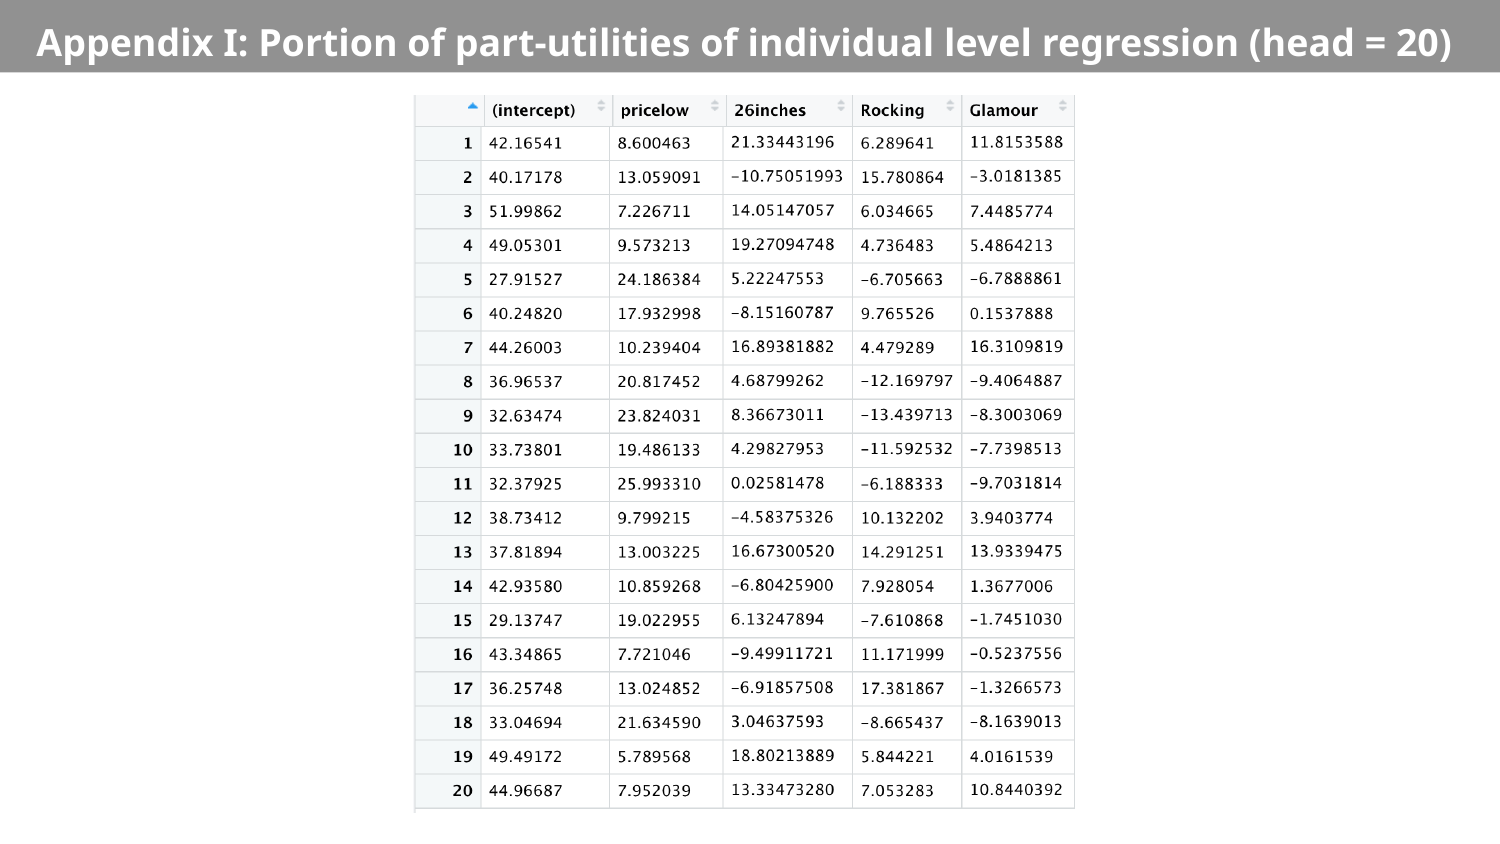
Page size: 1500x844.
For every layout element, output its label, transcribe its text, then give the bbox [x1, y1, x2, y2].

picture [412, 94, 1078, 813]
text_box Appendix I: Portion of part-utilities of individual level regression (head = 20) [0, 4, 1491, 77]
text_box [0, 0, 1500, 73]
